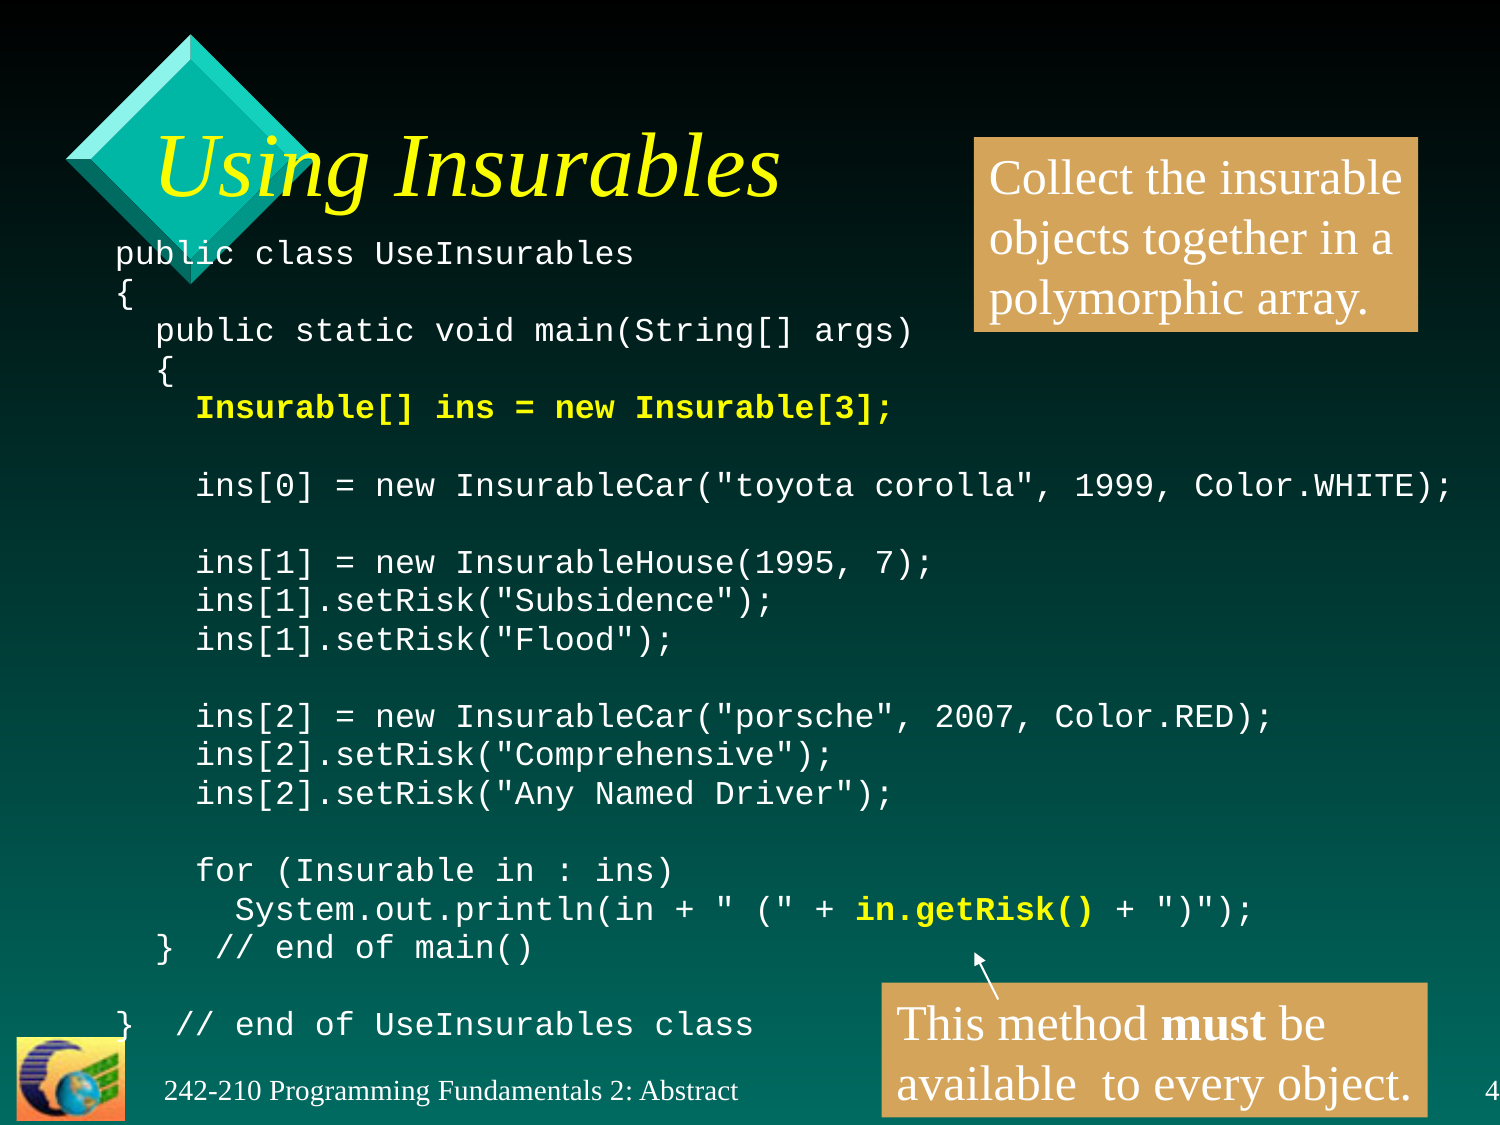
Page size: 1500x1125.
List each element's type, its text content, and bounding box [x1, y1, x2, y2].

picture [16, 1037, 125, 1121]
title Using Insurables [136, 68, 1415, 231]
text_box Collect the insurable objects together in a polymorphic array. [973, 137, 1419, 332]
text_box [974, 952, 999, 1000]
list public class UseInsurables { public static void main(String[] args) { Insurable[] ins = new Insurable[3]; ins[0] = new InsurableCar("toyota corolla", 1999, Color.WHITE); ins[1] = new InsurableHouse(1995, 7); ins[1].setRisk("Subsidence"); ins[1].setRisk("Flood"); ins[2] = new InsurableCar("porsche", 2007, Color.RED); ins[2].setRisk("Comprehensive"); ins[2].setRisk("Any Named Driver"); for (Insurable in : ins) System.out.println(in + " (" + in.getRisk() + ")"); } // end of main() } // end of UseInsurables class [99, 231, 1500, 908]
text_box This method must be available to every object. [881, 982, 1428, 1118]
